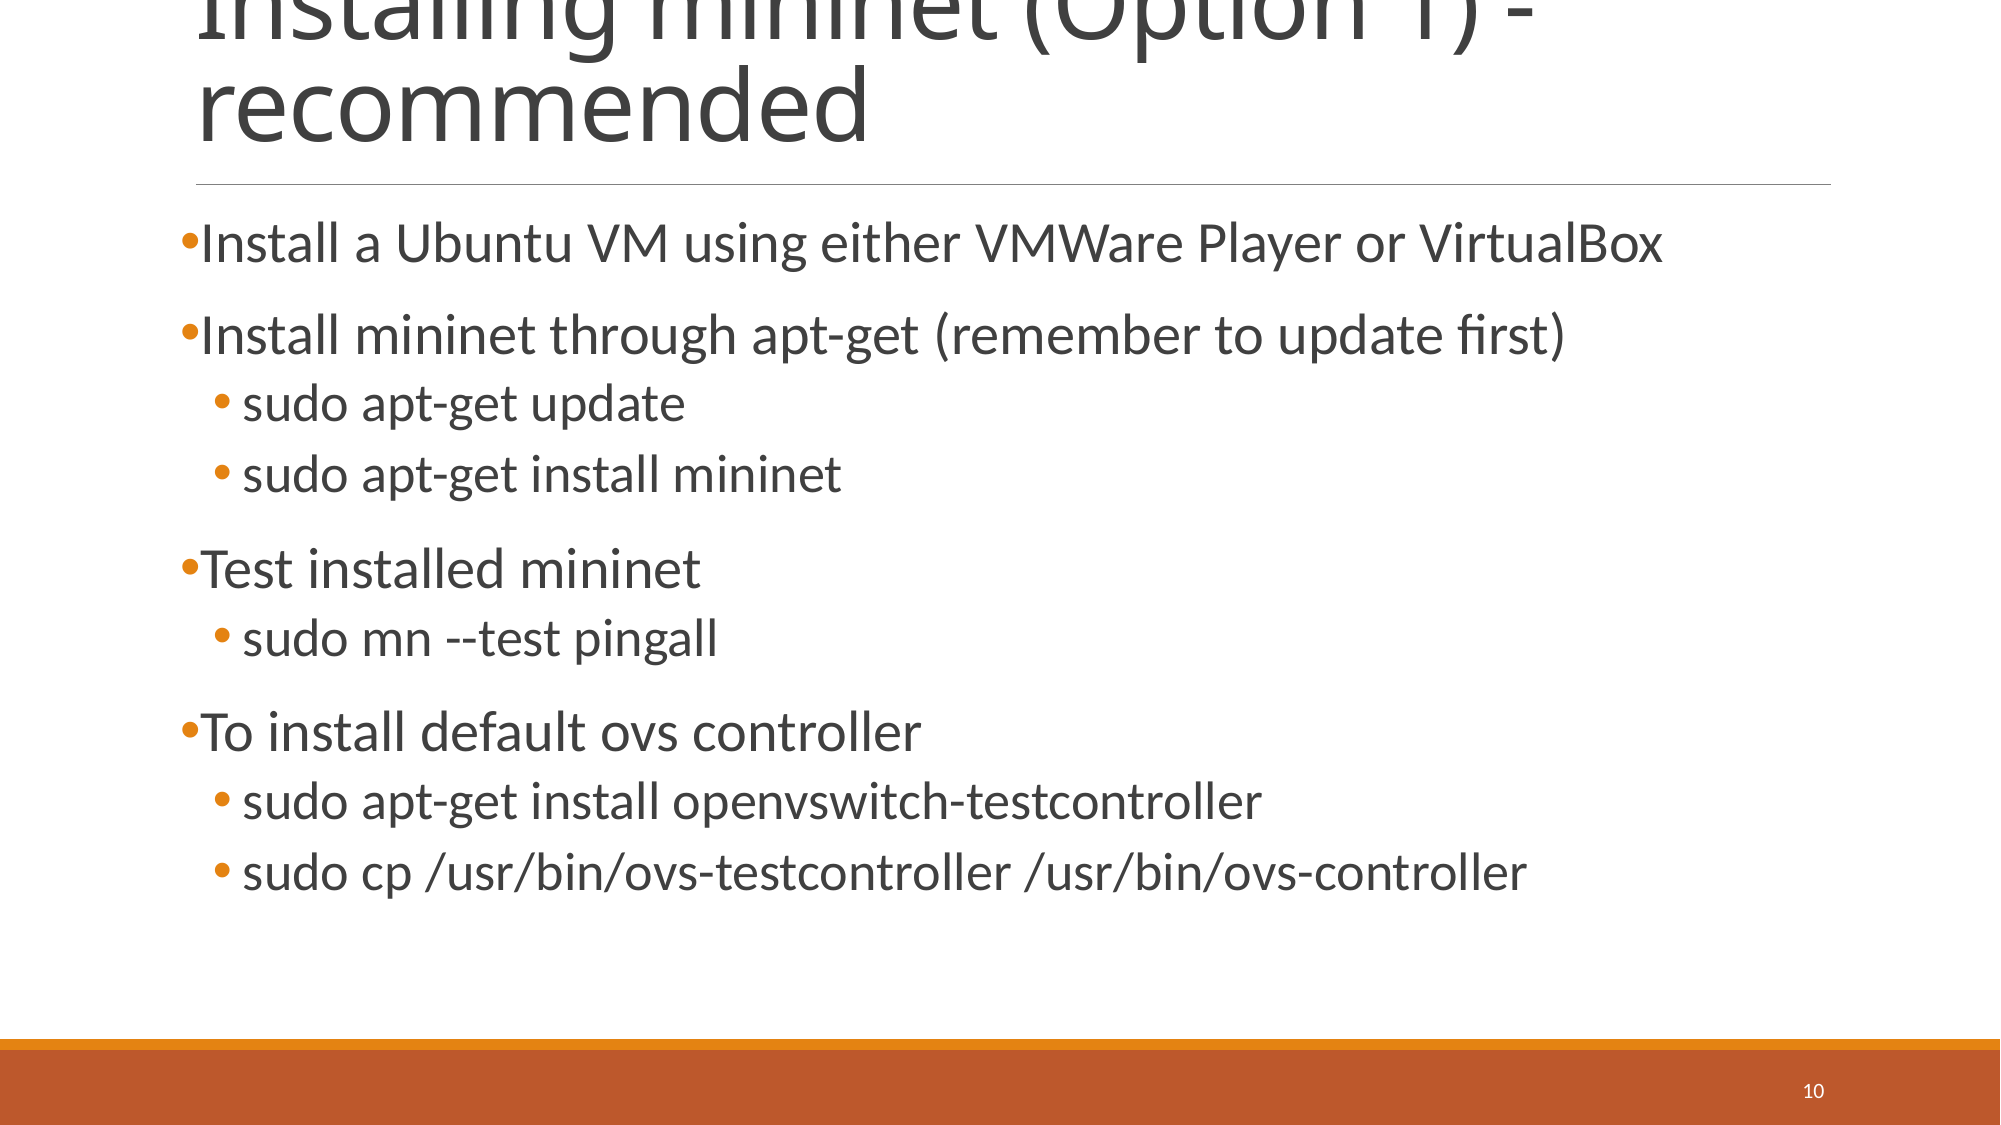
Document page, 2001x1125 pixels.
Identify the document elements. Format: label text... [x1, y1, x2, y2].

slide_number 10 [1624, 1059, 1840, 1120]
title Installing mininet (Option 1) - recommended [180, 47, 1970, 170]
list Install a Ubuntu VM using either VMWare Player or VirtualBox Install mininet through apt-get (remember to update first) sudo apt-get update sudo apt-get install mininet Test installed mininet sudo mn --test pingall To install default ovs controller sudo apt-get install openvswitch-testcontroller sudo cp /usr/bin/ovs-testcontroller /usr/bin/ovs-controller [180, 204, 1830, 963]
